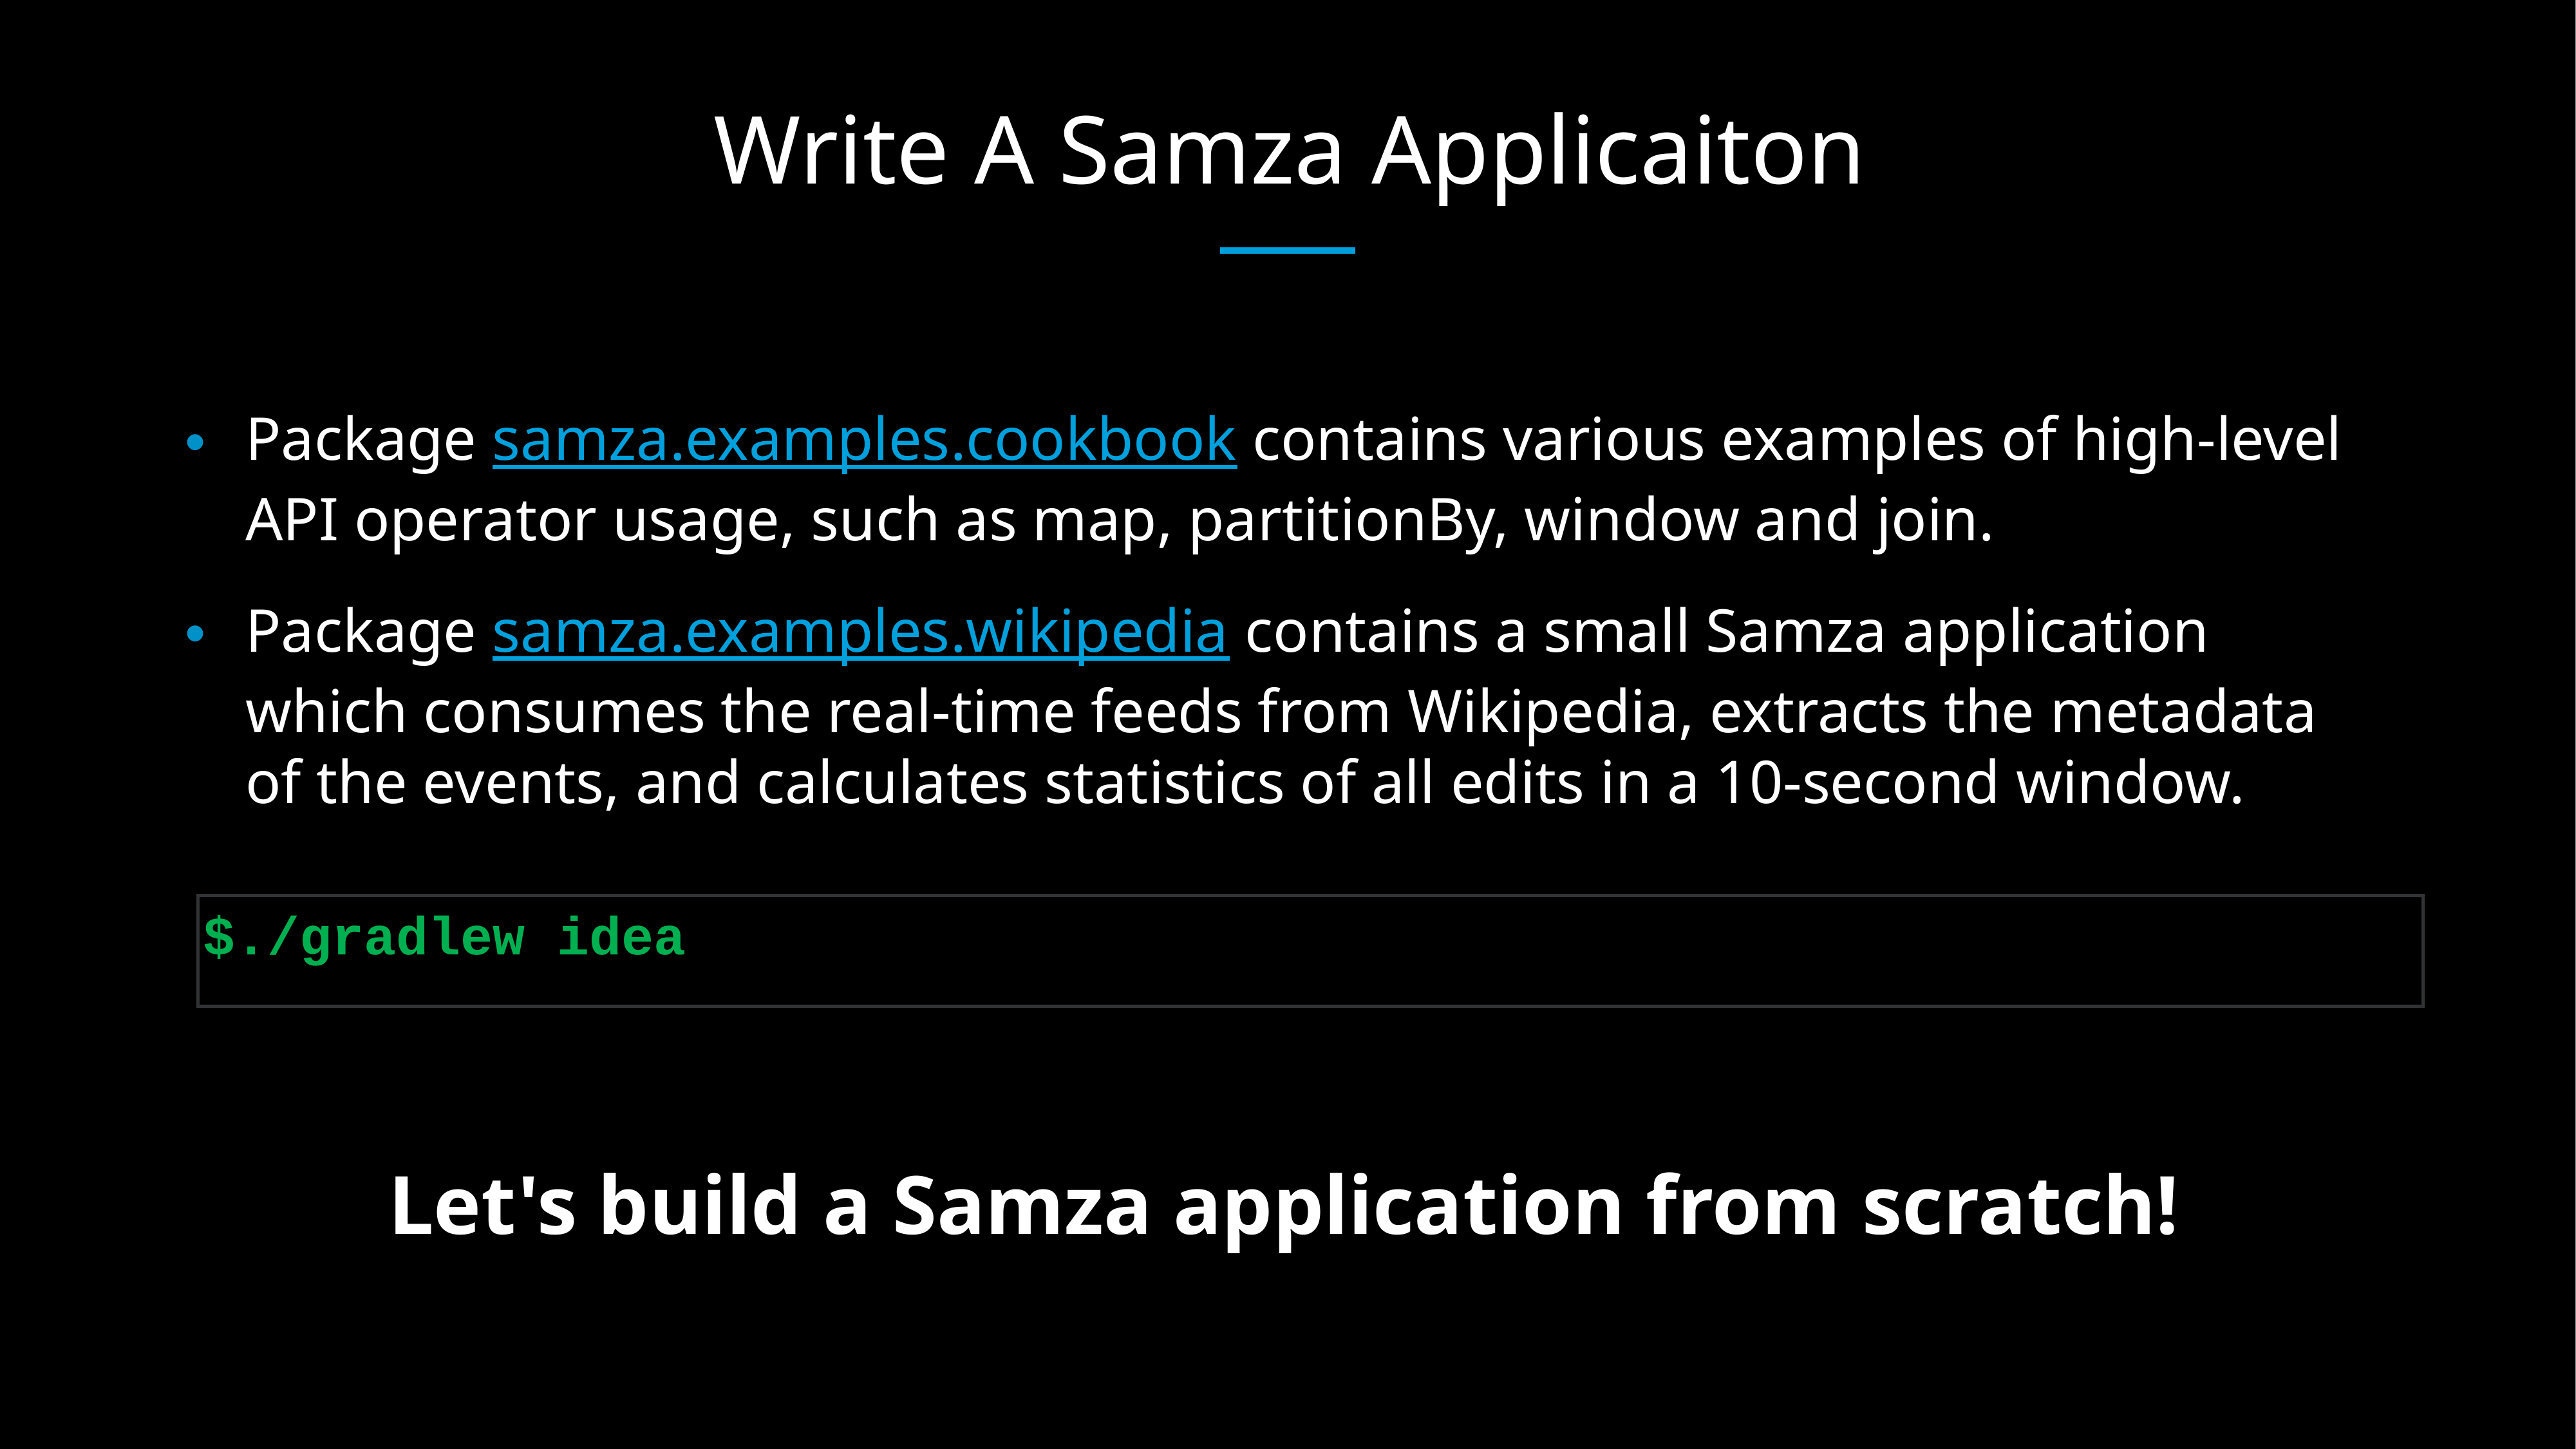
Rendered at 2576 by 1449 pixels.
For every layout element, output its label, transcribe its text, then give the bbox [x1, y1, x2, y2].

text_box Package samza.examples.cookbook contains various examples of high-level API operator usage, such as map, partitionBy, window and join. Package samza.examples.wikipedia contains a small Samza application which consumes the real-time feeds from Wikipedia, extracts the metadata of the events, and calculates statistics of all edits in a 10-second window. [180, 318, 2383, 898]
title Write A Samza Applicaiton [121, 84, 2459, 213]
text_box $./gradlew idea [198, 895, 2423, 1007]
text_box Let's build a Samza application from scratch! [182, 1081, 2386, 1323]
